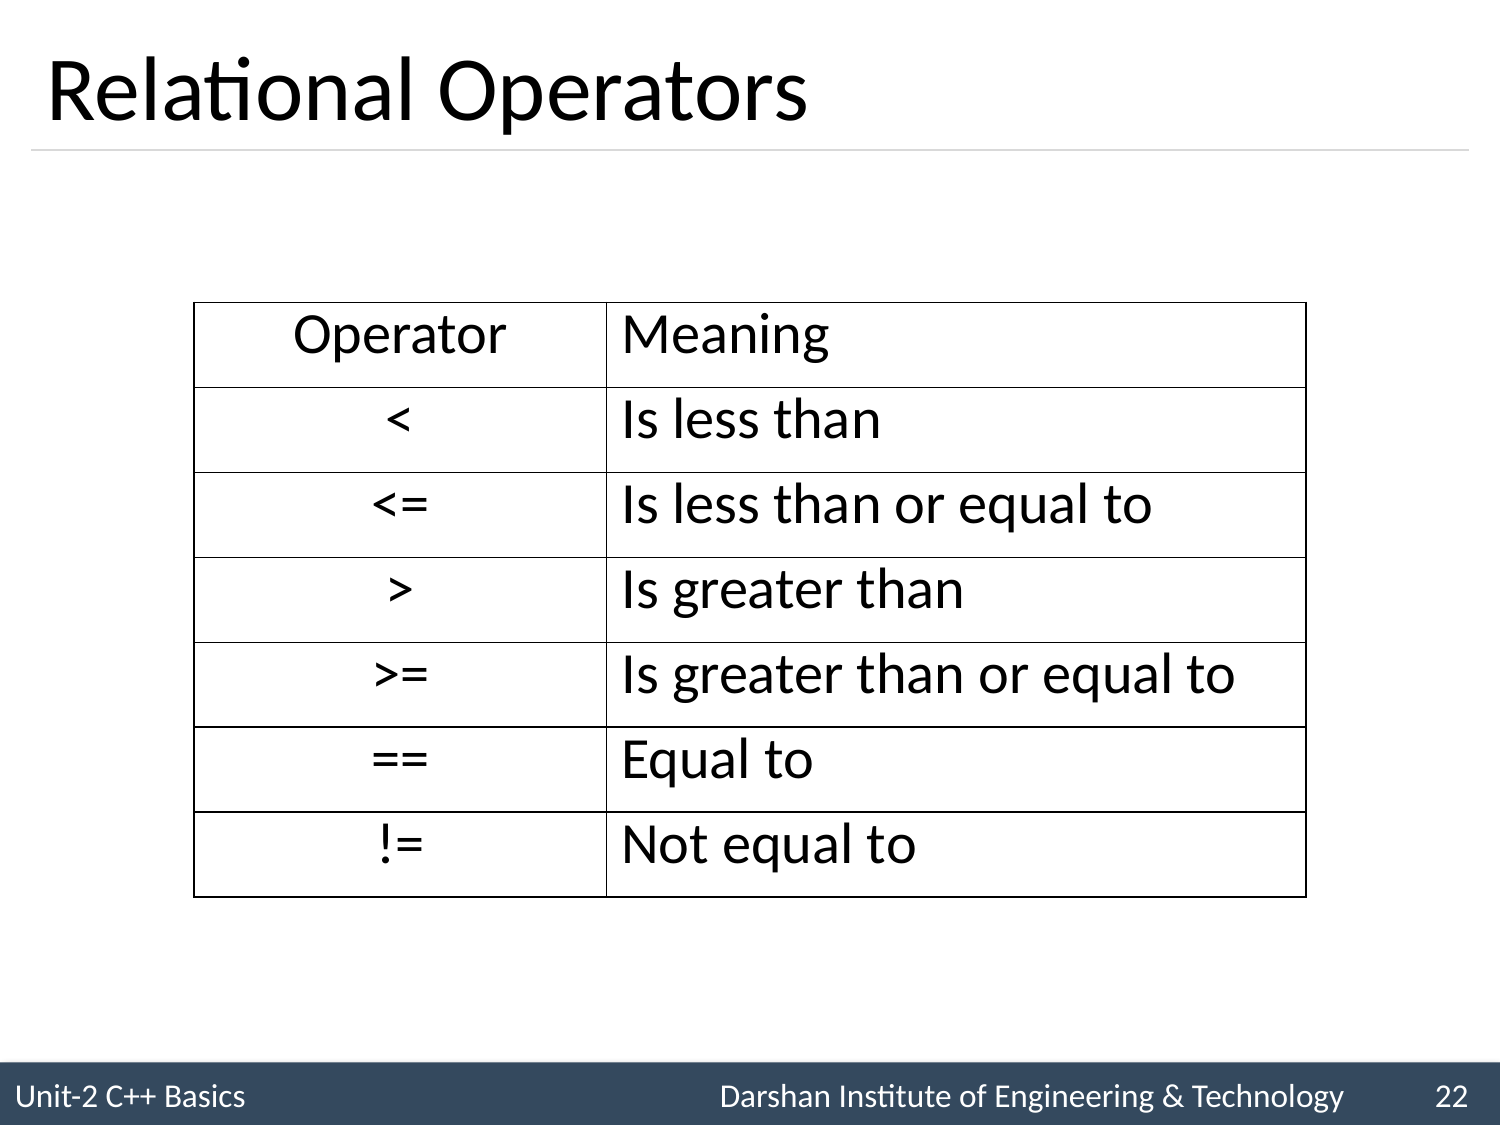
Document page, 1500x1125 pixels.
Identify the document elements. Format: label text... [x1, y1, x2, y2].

table_cell == [195, 728, 606, 811]
table_cell > [195, 558, 606, 642]
table_cell <= [195, 473, 606, 557]
table_cell Is less than [607, 388, 1305, 472]
table_cell < [195, 388, 606, 472]
table_cell Is greater than or equal to [607, 643, 1305, 726]
table_cell >= [195, 643, 606, 726]
table_cell Is greater than [607, 558, 1305, 642]
table_cell != [195, 813, 606, 896]
table_cell Not equal to [607, 813, 1305, 896]
table_cell Equal to [607, 728, 1305, 811]
table_cell Is less than or equal to [607, 473, 1305, 557]
table_header Operator [195, 303, 606, 387]
table_header Meaning [607, 303, 1305, 387]
title Relational Operators [31, 17, 1469, 150]
